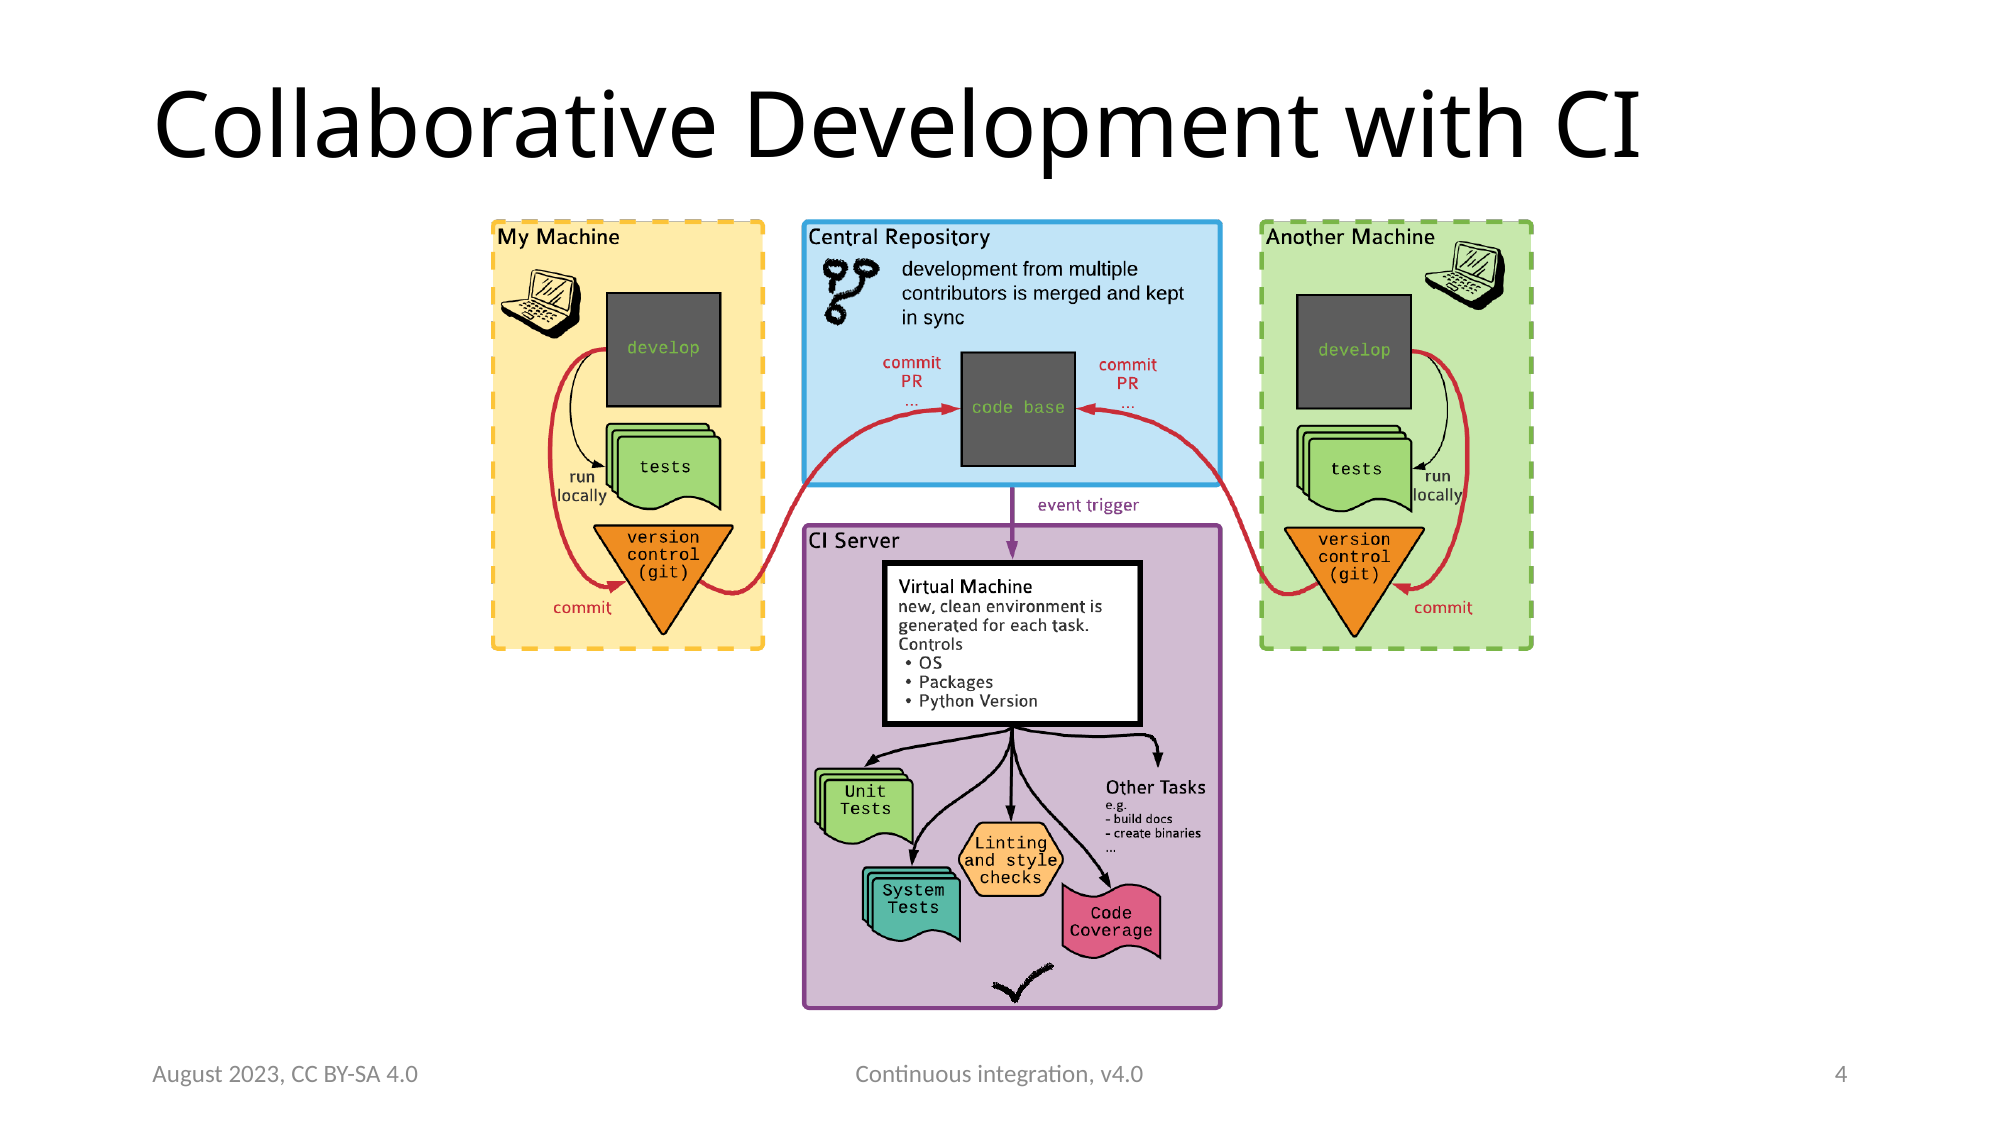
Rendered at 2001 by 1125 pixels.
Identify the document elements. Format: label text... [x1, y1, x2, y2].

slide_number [137, 1042, 588, 1103]
picture [462, 185, 1565, 1043]
title Collaborative Development with CI [137, 59, 1863, 197]
slide_number 4 [1412, 1042, 1863, 1103]
footer Continuous integration, v4.0 [662, 1043, 1338, 1103]
